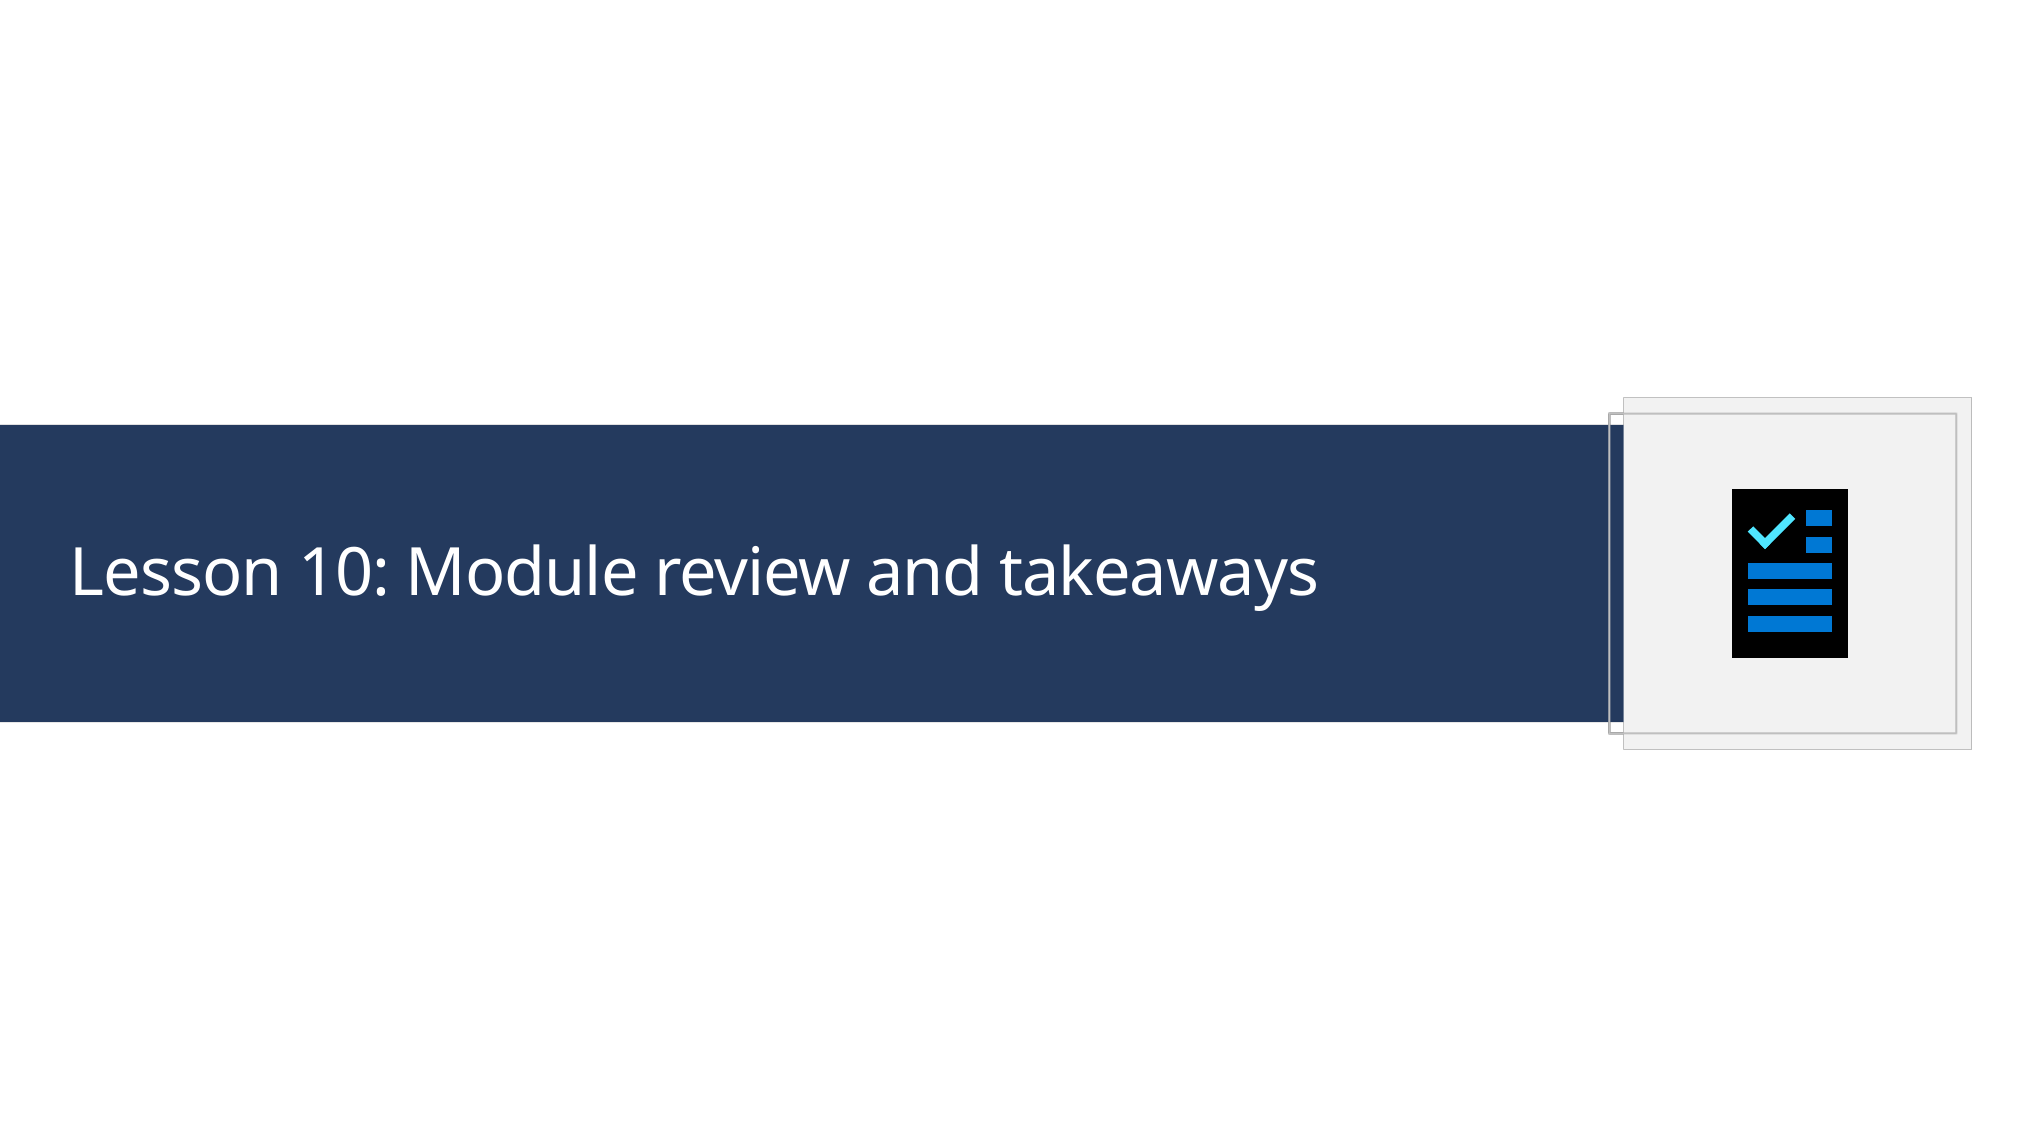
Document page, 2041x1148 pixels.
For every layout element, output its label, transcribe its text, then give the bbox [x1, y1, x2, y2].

picture [0, 0, 2041, 1148]
title Lesson 10: Module review and takeaways [70, 537, 1586, 610]
